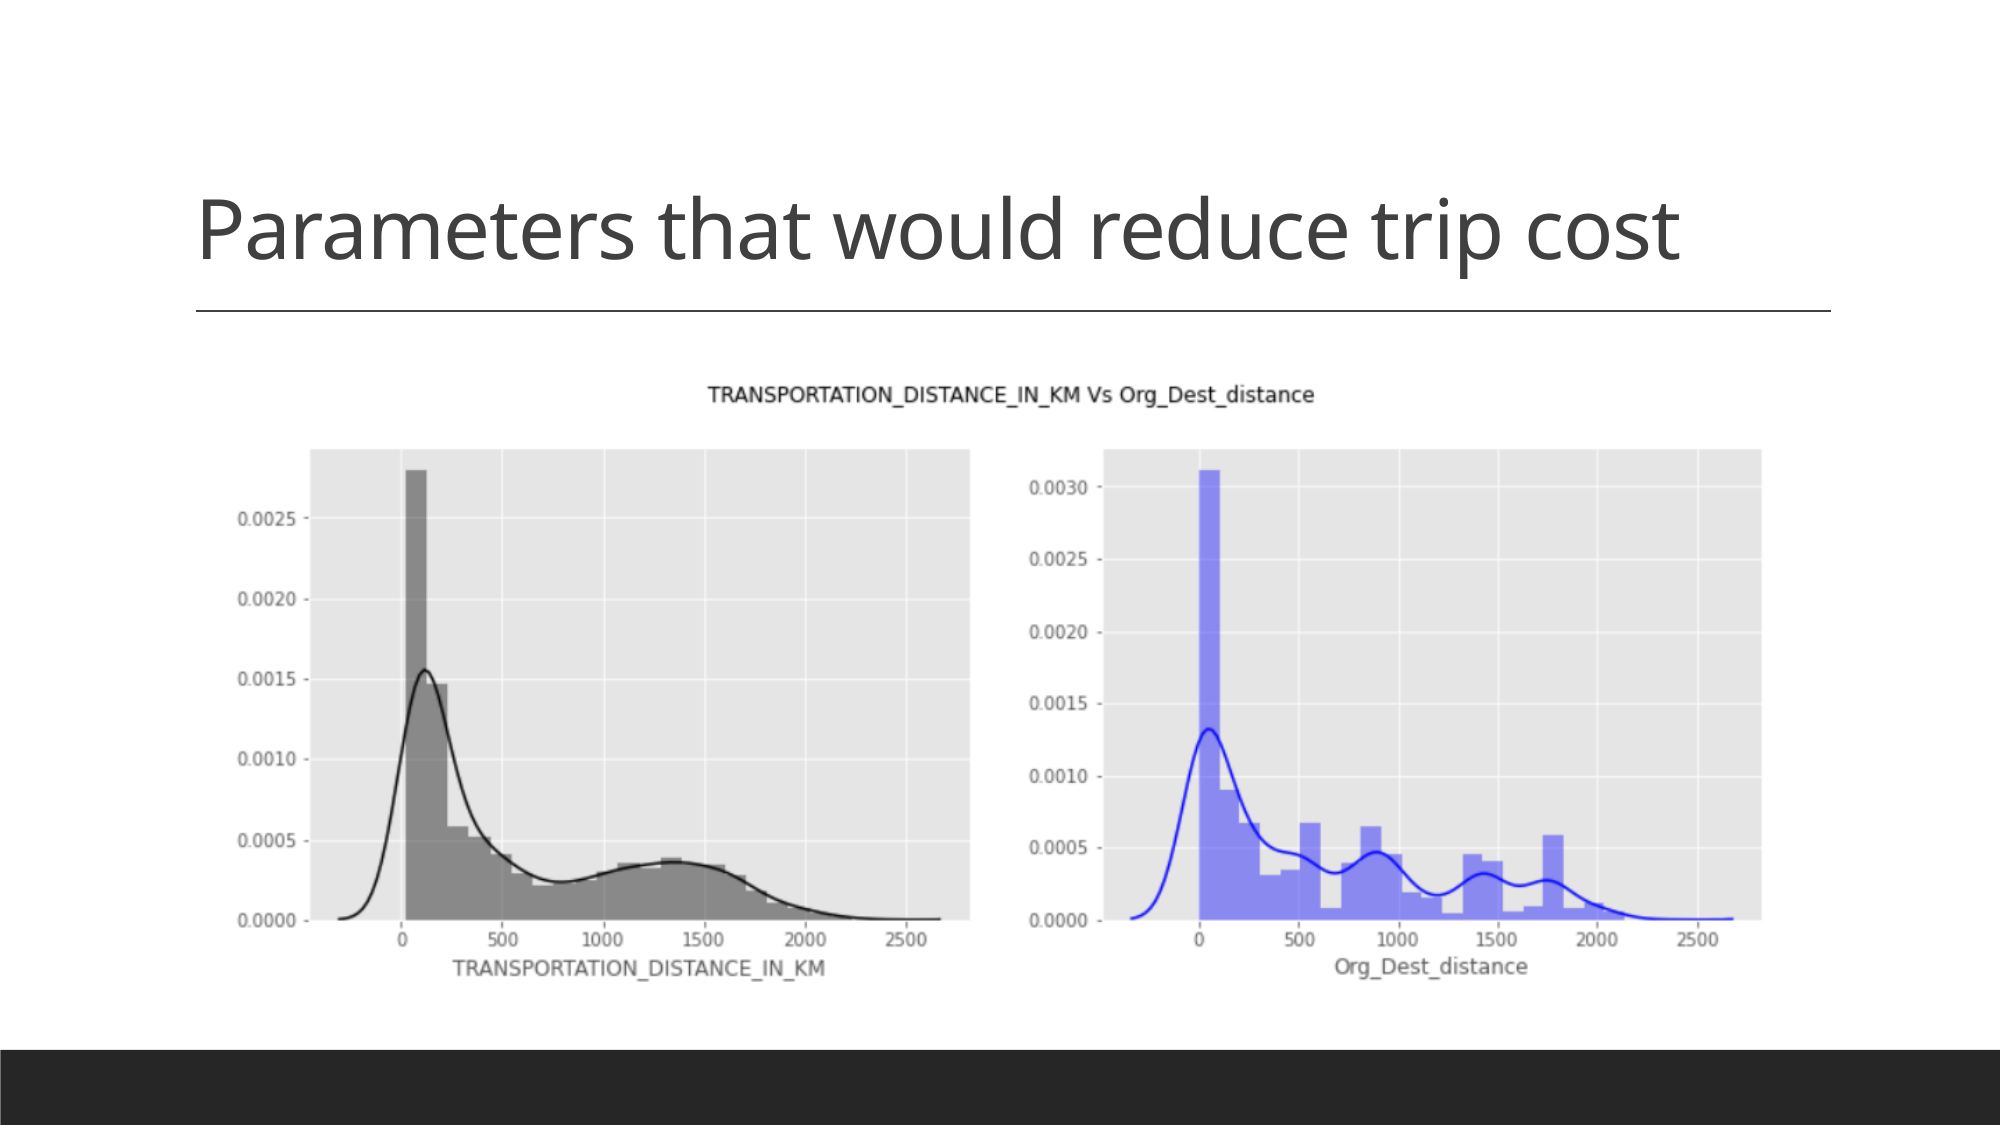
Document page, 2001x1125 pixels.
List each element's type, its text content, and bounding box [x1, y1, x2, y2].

picture [207, 366, 1803, 994]
title Parameters that would reduce trip cost [180, 47, 1830, 285]
